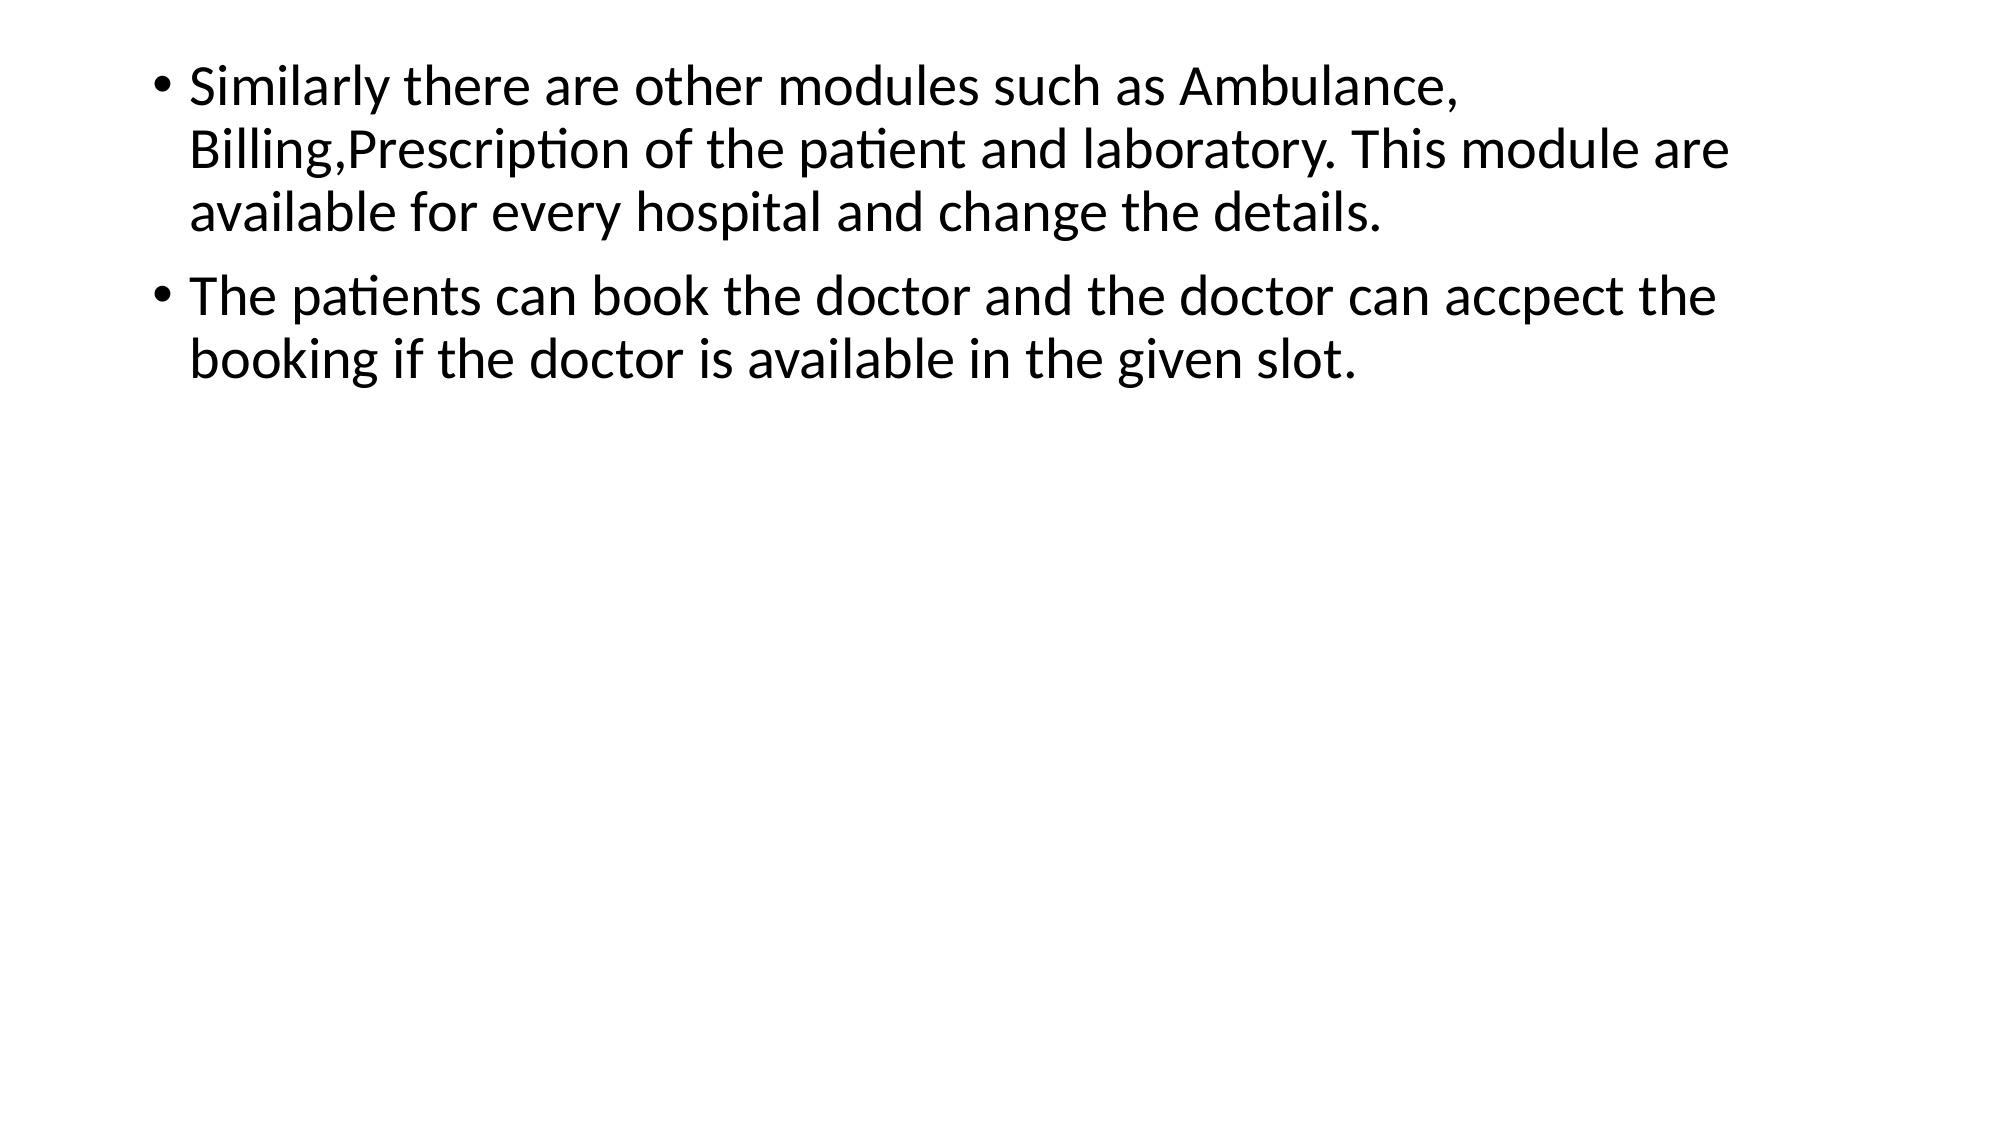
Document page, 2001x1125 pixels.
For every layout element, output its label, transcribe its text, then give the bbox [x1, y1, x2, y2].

list Similarly there are other modules such as Ambulance, Billing,Prescription of the patient and laboratory. This module are available for every hospital and change the details. The patients can book the doctor and the doctor can accpect the booking if the doctor is available in the given slot. [137, 47, 1863, 1014]
